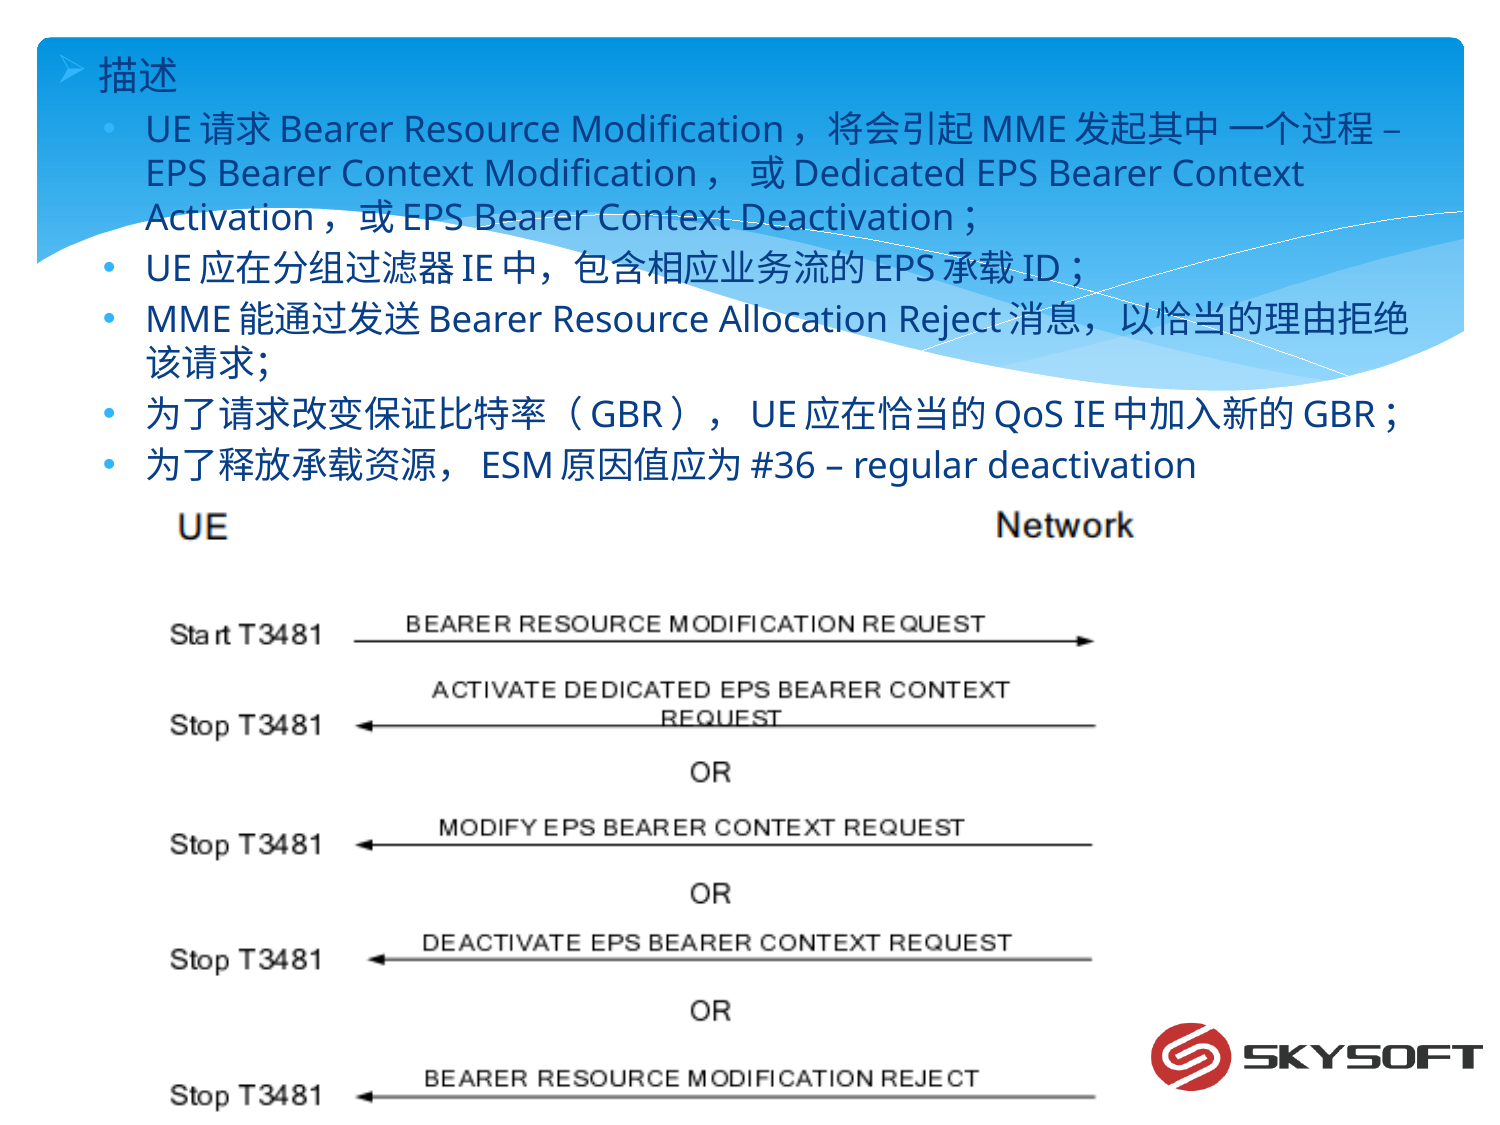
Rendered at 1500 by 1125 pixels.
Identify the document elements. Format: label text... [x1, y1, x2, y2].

list 描述 UE请求Bearer Resource Modification，将会引起MME发起其中 一个过程 – EPS Bearer Context Modification， 或Dedicated EPS Bearer Context Activation，或EPS Bearer Context Deactivation； UE应在分组过滤器IE中，包含相应业务流的EPS承载ID； MME能通过发送Bearer Resource Allocation Reject消息，以恰当的理由拒绝该请求； 为了请求改变保证比特率（GBR），UE应在恰当的QoS IE中加入新的GBR； 为了释放承载资源，ESM原因值应为#36 – regular deactivation [41, 42, 1459, 504]
picture [153, 503, 1483, 1120]
